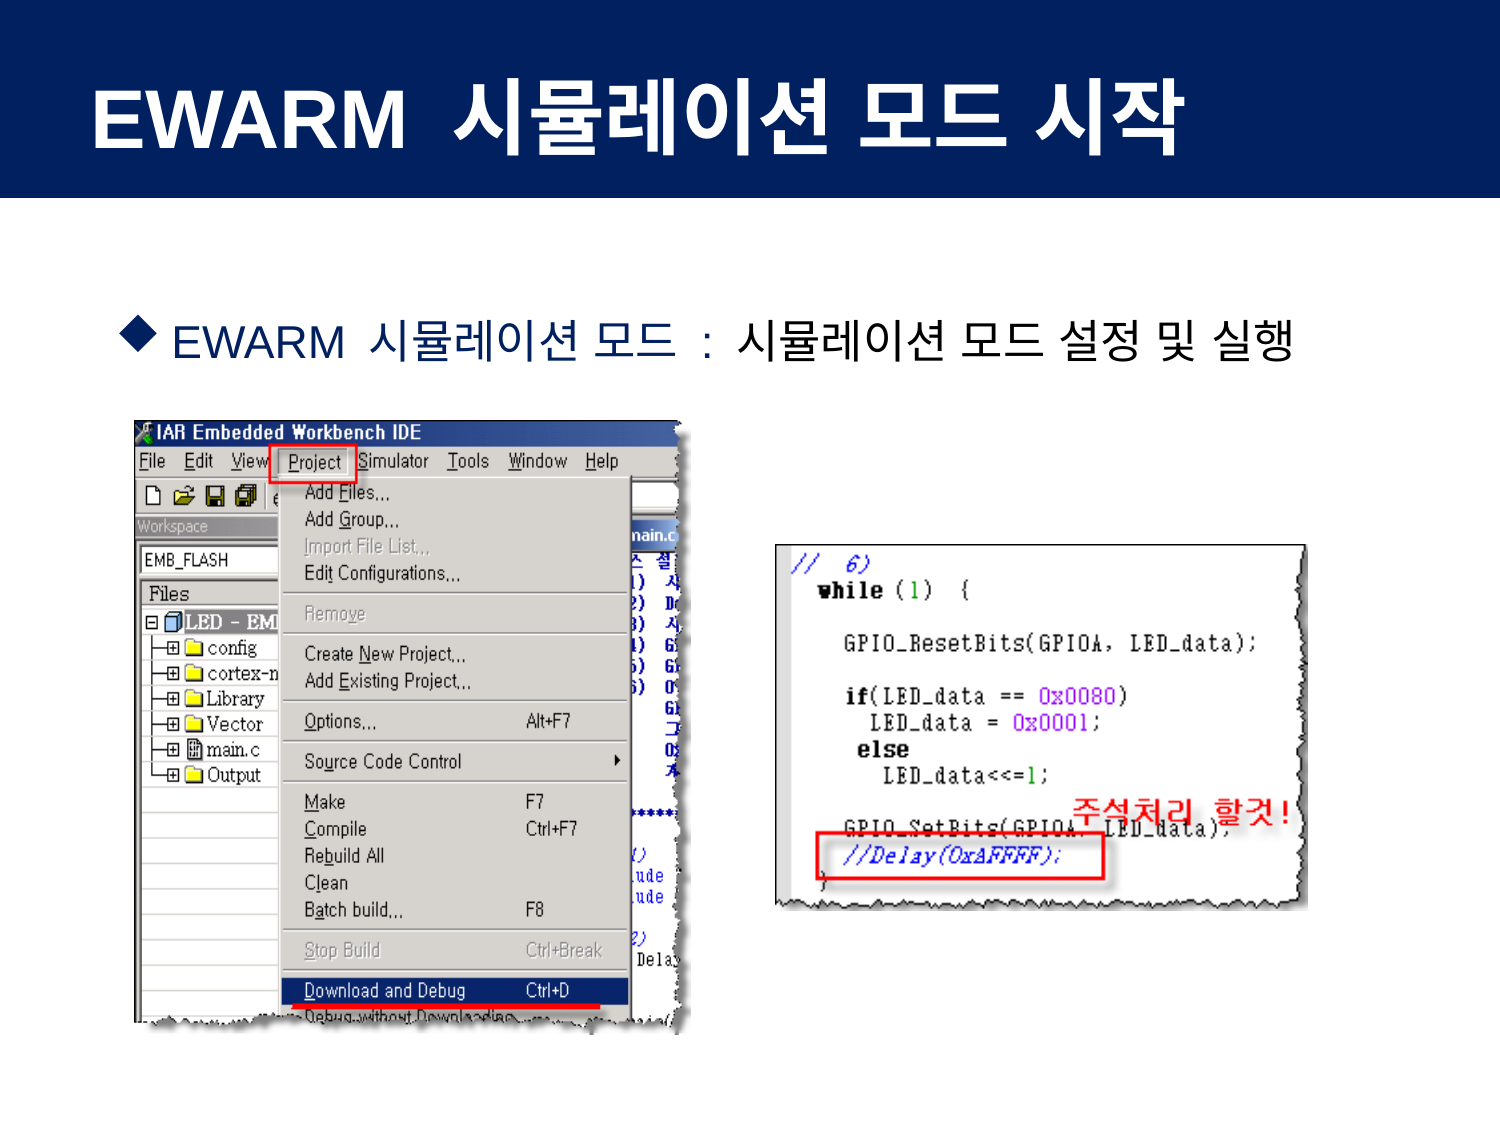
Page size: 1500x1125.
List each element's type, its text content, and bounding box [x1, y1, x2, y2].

title EWARM 시뮬레이션 모드 시작 [75, 45, 1425, 185]
picture [133, 420, 692, 1036]
picture [775, 544, 1308, 912]
list EWARM 시뮬레이션 모드 : 시뮬레이션 모드 설정 및 실행 [100, 304, 1407, 422]
